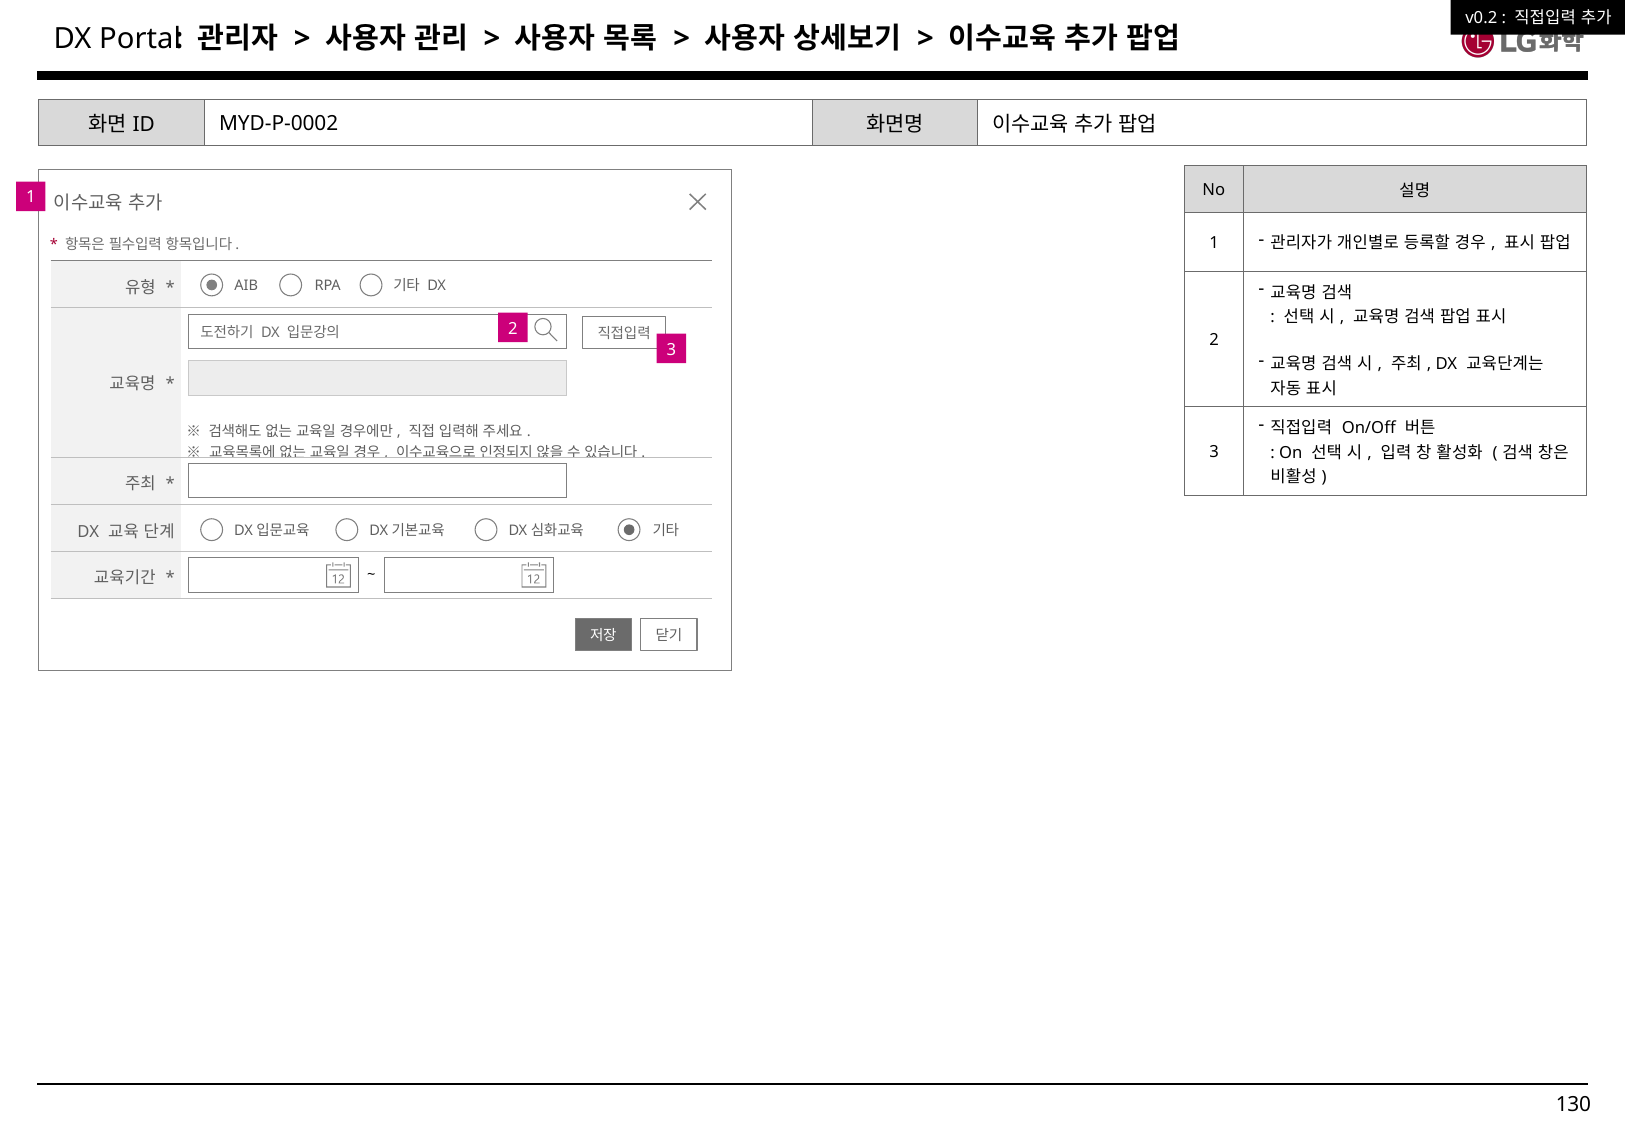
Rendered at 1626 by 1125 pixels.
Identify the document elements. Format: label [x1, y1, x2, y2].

table_cell [1185, 213, 1243, 271]
table_header [1244, 166, 1586, 212]
table_cell [51, 505, 712, 551]
text_box [15, 169, 732, 671]
table_cell [1244, 213, 1586, 271]
table_cell [1185, 272, 1243, 406]
table_header [813, 100, 977, 145]
table_cell [1244, 407, 1586, 495]
table_header [978, 100, 1586, 145]
table_cell [51, 458, 712, 504]
table_header [1185, 166, 1243, 212]
text_box [1450, 0, 1625, 35]
picture [1457, 35, 1588, 62]
table_header [205, 100, 812, 145]
table_cell [1185, 407, 1243, 495]
table_header [51, 261, 712, 307]
table_cell [51, 308, 712, 457]
text_box [160, 12, 1196, 62]
table_header [39, 100, 204, 145]
table_cell [1244, 272, 1586, 406]
table_cell [51, 552, 712, 598]
